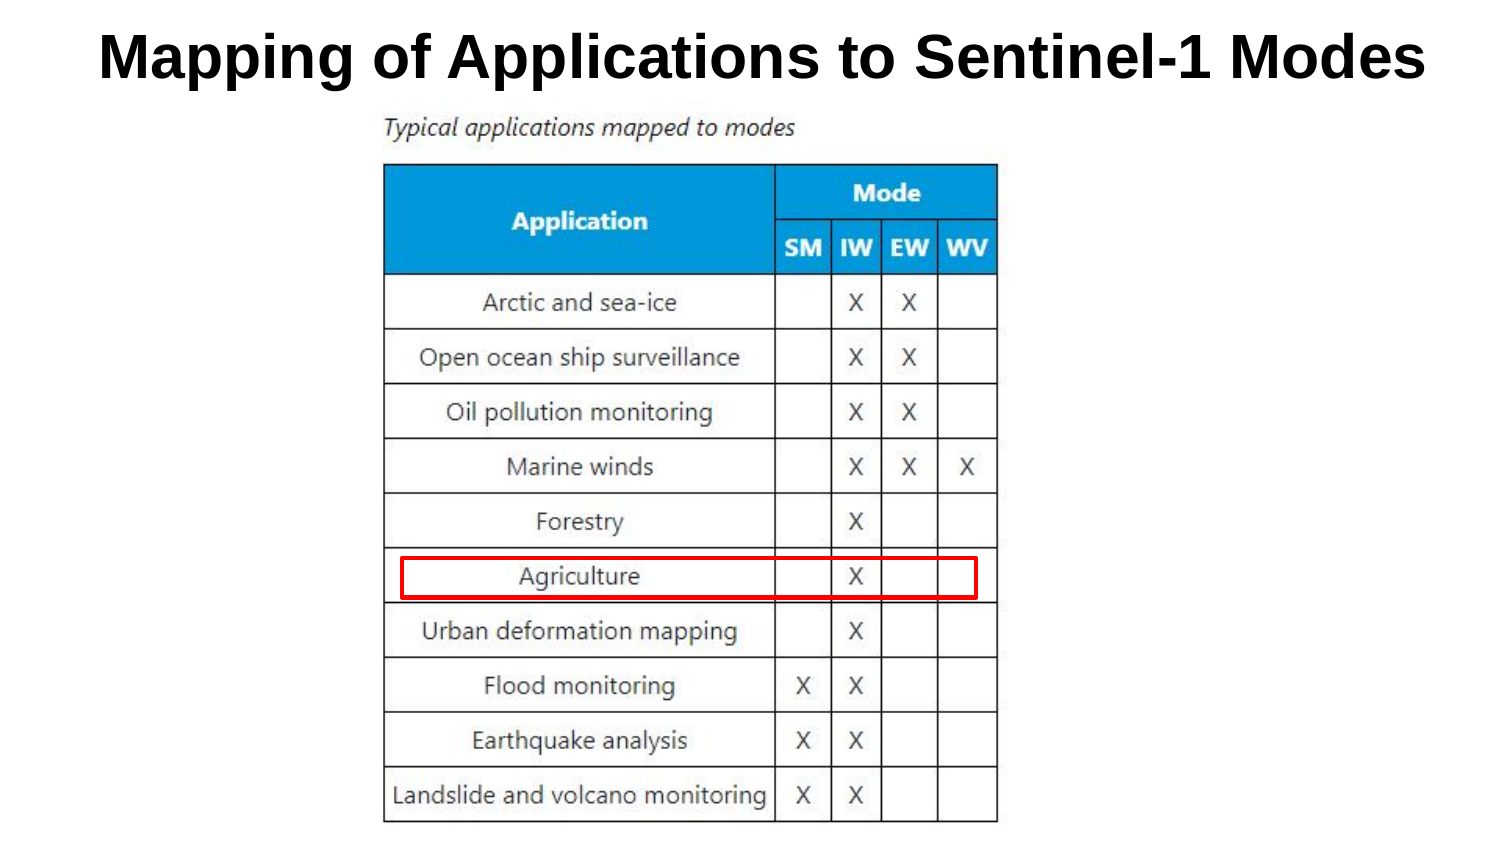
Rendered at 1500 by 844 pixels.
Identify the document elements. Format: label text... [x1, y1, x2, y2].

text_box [382, 100, 1018, 836]
title Mapping of Applications to Sentinel-1 Modes [63, 6, 1464, 101]
